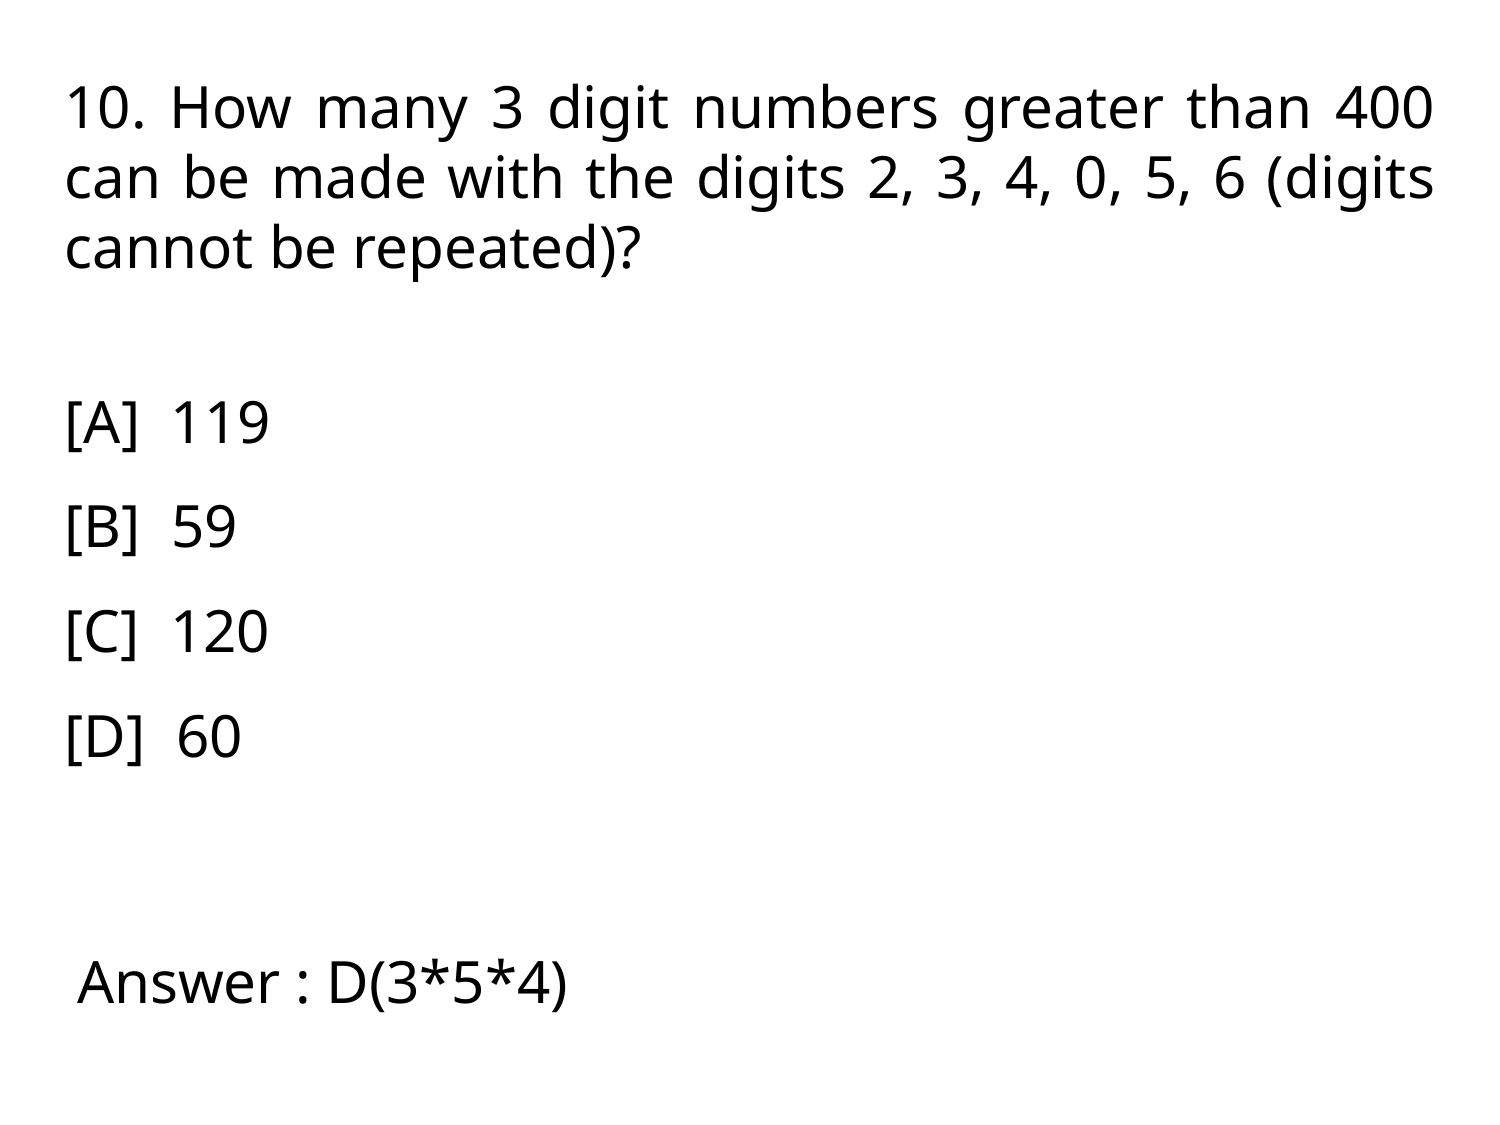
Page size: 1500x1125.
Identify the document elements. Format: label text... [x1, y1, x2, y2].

text_box Answer : D(3*5*4) [62, 937, 1250, 1023]
text_box 10. How many 3 digit numbers greater than 400 can be made with the digits 2, 3, 4, 0, 5, 6 (digits cannot be repeated)? [A] 119 [B] 59 [C] 120 [D] 60 [50, 62, 1450, 777]
